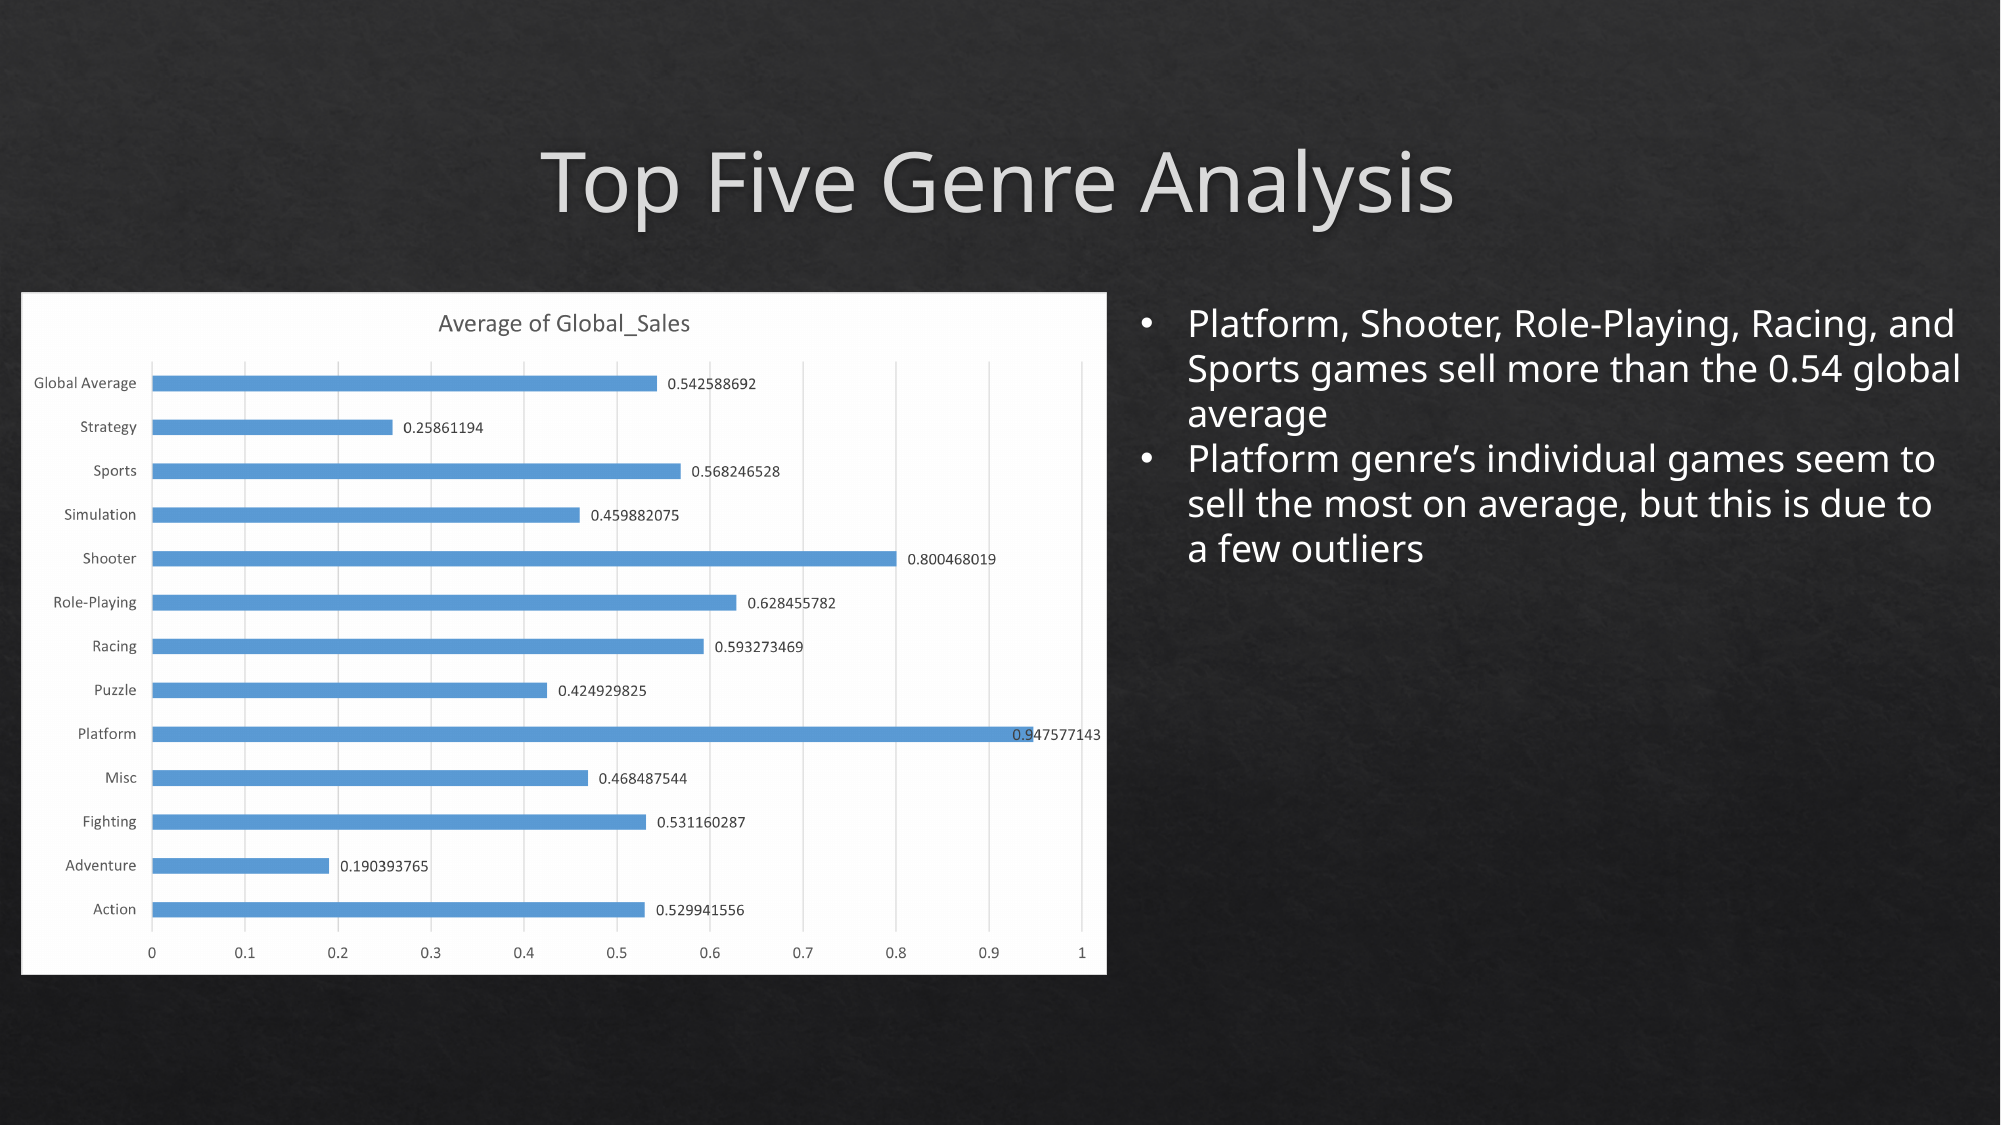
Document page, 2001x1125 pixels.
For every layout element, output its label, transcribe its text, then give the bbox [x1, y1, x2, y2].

title Top Five Genre Analysis [149, 99, 1849, 260]
picture [21, 292, 1108, 975]
text_box Platform, Shooter, Role-Playing, Racing, and Sports games sell more than the 0.54 global average Platform genre’s individual games seem to sell the most on average, but this is due to a few outliers [1125, 292, 1979, 578]
